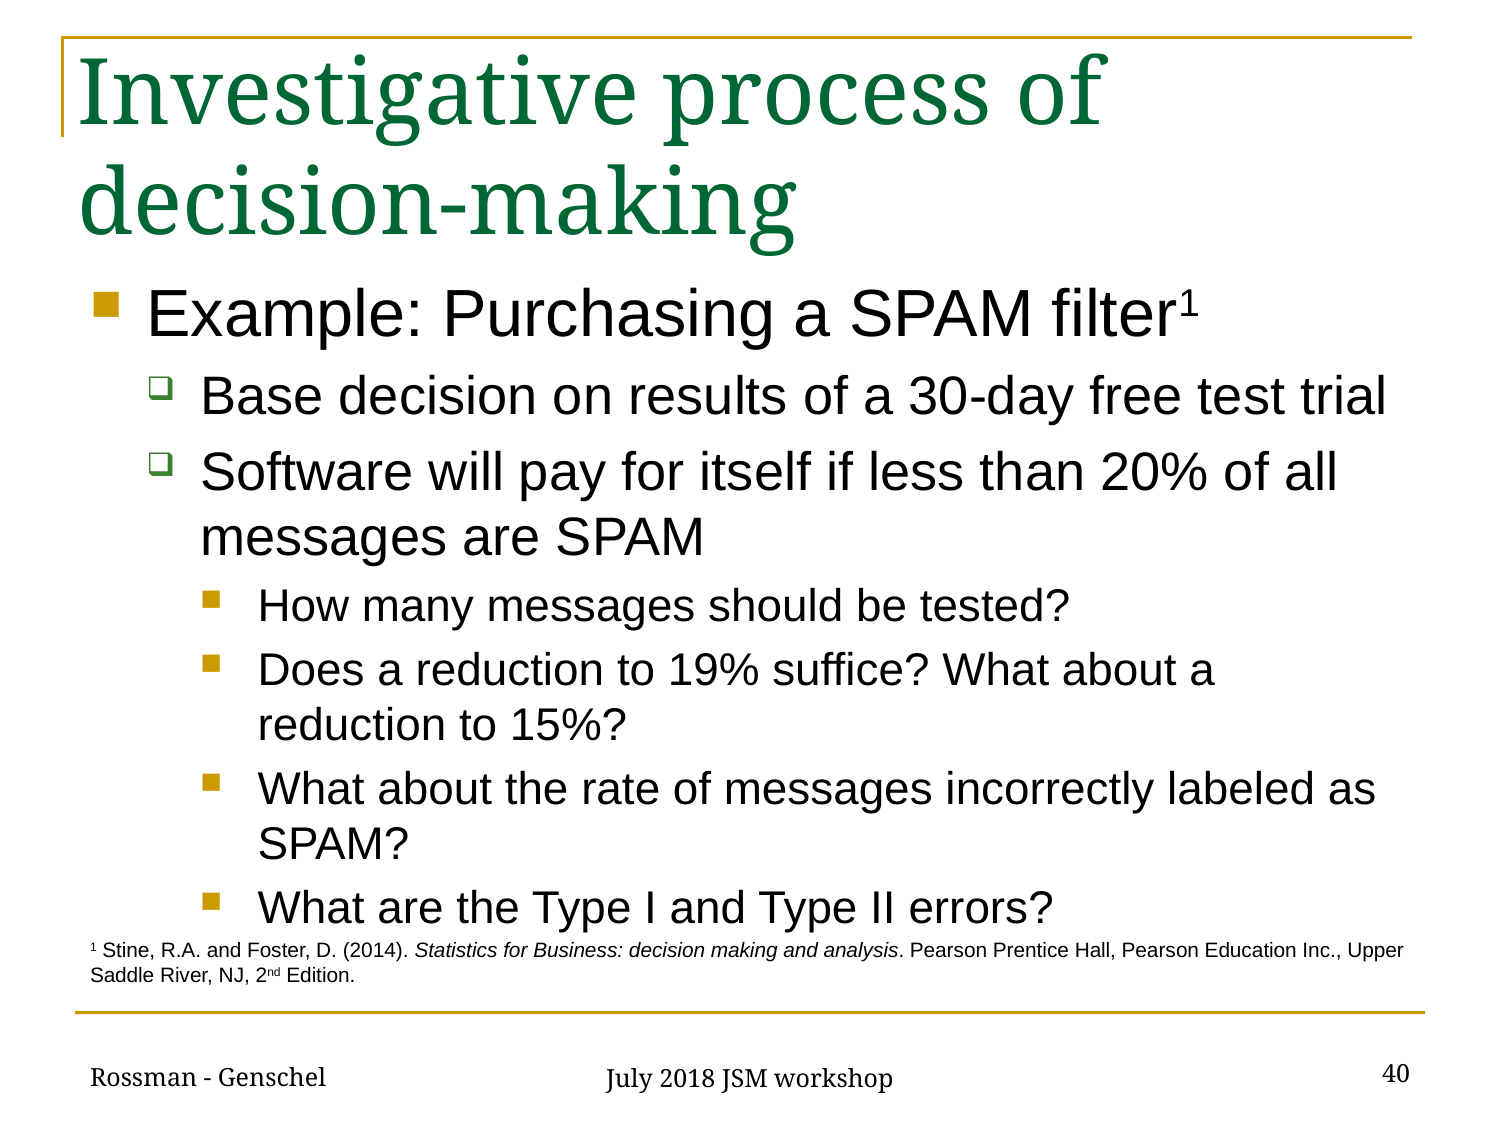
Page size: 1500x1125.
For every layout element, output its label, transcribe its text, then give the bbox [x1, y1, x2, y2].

slide_number Rossman - Genschel [74, 1023, 426, 1100]
footer July 2018 JSM workshop [512, 1024, 988, 1101]
list Example: Purchasing a SPAM filter1 Base decision on results of a 30-day free test trial Software will pay for itself if less than 20% of all messages are SPAM How many messages should be tested? Does a reduction to 19% suffice? What about a reduction to 15%? What about the rate of messages incorrectly labeled as SPAM? What are the Type I and Type II errors? 1 Stine, R.A. and Foster, D. (2014). Statistics for Business: decision making and analysis. Pearson Prentice Hall, Pearson Education Inc., Upper Saddle River, NJ, 2nd Edition. [75, 262, 1425, 1006]
slide_number 40 [1074, 1023, 1426, 1100]
title Investigative process of decision-making [62, 24, 1413, 212]
